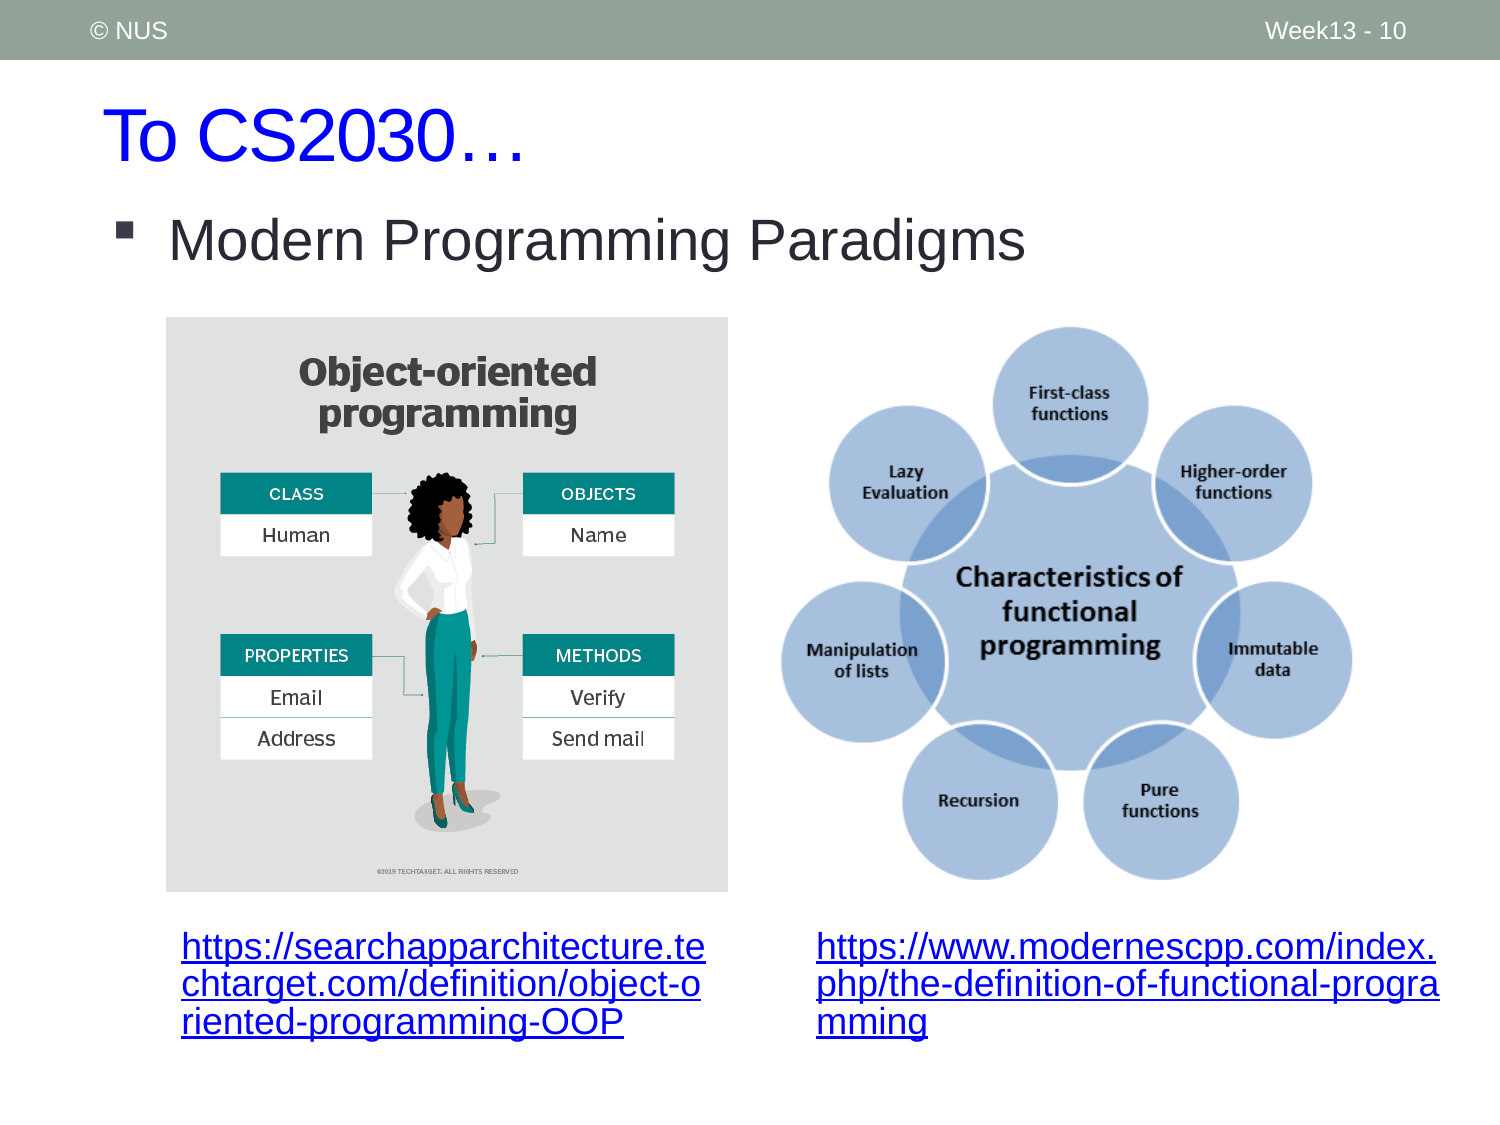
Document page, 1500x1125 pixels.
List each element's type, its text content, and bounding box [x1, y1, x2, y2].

list Modern Programming Paradigms [96, 194, 1457, 1063]
slide_number Week13 - 10 [1250, 3, 1425, 57]
slide_number © NUS [75, 3, 550, 57]
picture [771, 298, 1360, 900]
text_box https://searchapparchitecture.techtarget.com/definition/object-oriented-programming-OOP [166, 914, 728, 975]
picture [166, 317, 729, 892]
text_box https://www.modernescpp.com/index.php/the-definition-of-functional-programming [801, 914, 1460, 975]
title To CS2030… [87, 62, 1463, 200]
